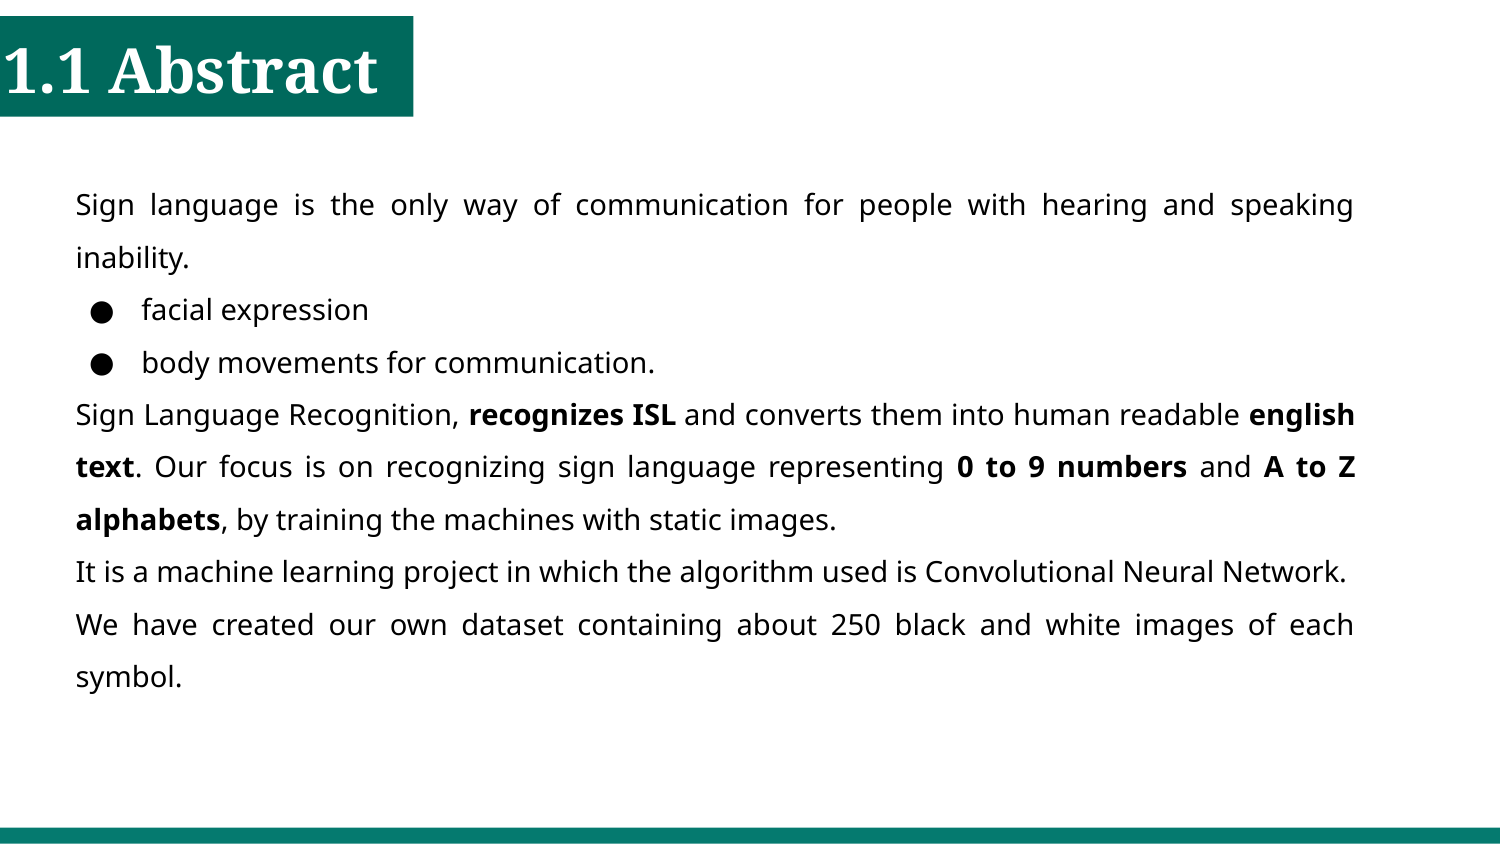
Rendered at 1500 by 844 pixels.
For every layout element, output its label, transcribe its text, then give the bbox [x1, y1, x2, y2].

text_box Sign language is the only way of communication for people with hearing and speaking inability. facial expression body movements for communication. Sign Language Recognition, recognizes ISL and converts them into human readable english text. Our focus is on recognizing sign language representing 0 to 9 numbers and A to Z alphabets, by training the machines with static images. It is a machine learning project in which the algorithm used is Convolutional Neural Network. We have created our own dataset containing about 250 black and white images of each symbol. [51, 154, 1449, 813]
text_box 1.1 Abstract [0, 16, 414, 117]
